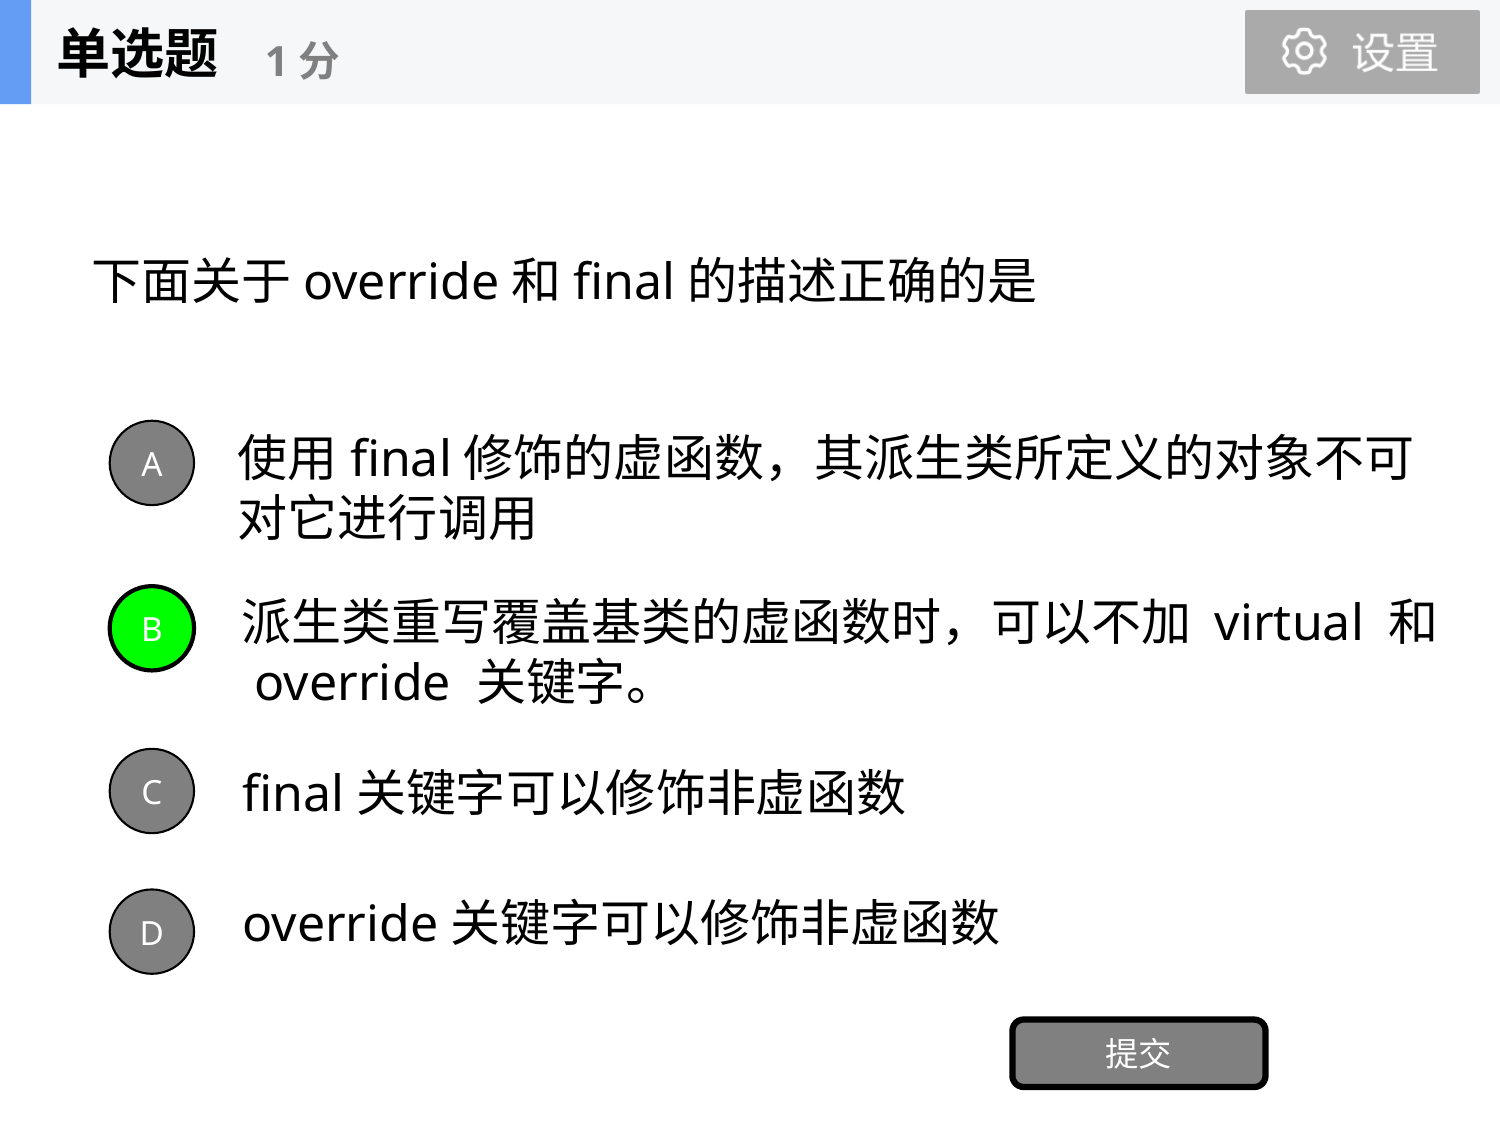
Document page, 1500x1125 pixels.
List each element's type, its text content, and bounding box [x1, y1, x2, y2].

text_box A [108, 419, 196, 507]
text_box final关键字可以修饰非虚函数 [227, 738, 1278, 844]
text_box 下面关于override和final的描述正确的是 [76, 105, 1277, 456]
text_box override关键字可以修饰非虚函数 [227, 868, 1278, 974]
picture [1245, 10, 1480, 94]
text_box 使用final修饰的虚函数，其派生类所定义的对象不可 对它进行调用 [223, 433, 1424, 539]
text_box B [108, 585, 196, 672]
text_box C [108, 747, 196, 835]
text_box D [108, 888, 196, 975]
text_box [0, 0, 1500, 105]
slide_number [1059, 1042, 1397, 1103]
text_box 提交 [1011, 1018, 1267, 1089]
text_box 派生类重写覆盖基类的虚函数时，可以不加 virtual 和 override 关键字。 [226, 597, 1406, 703]
